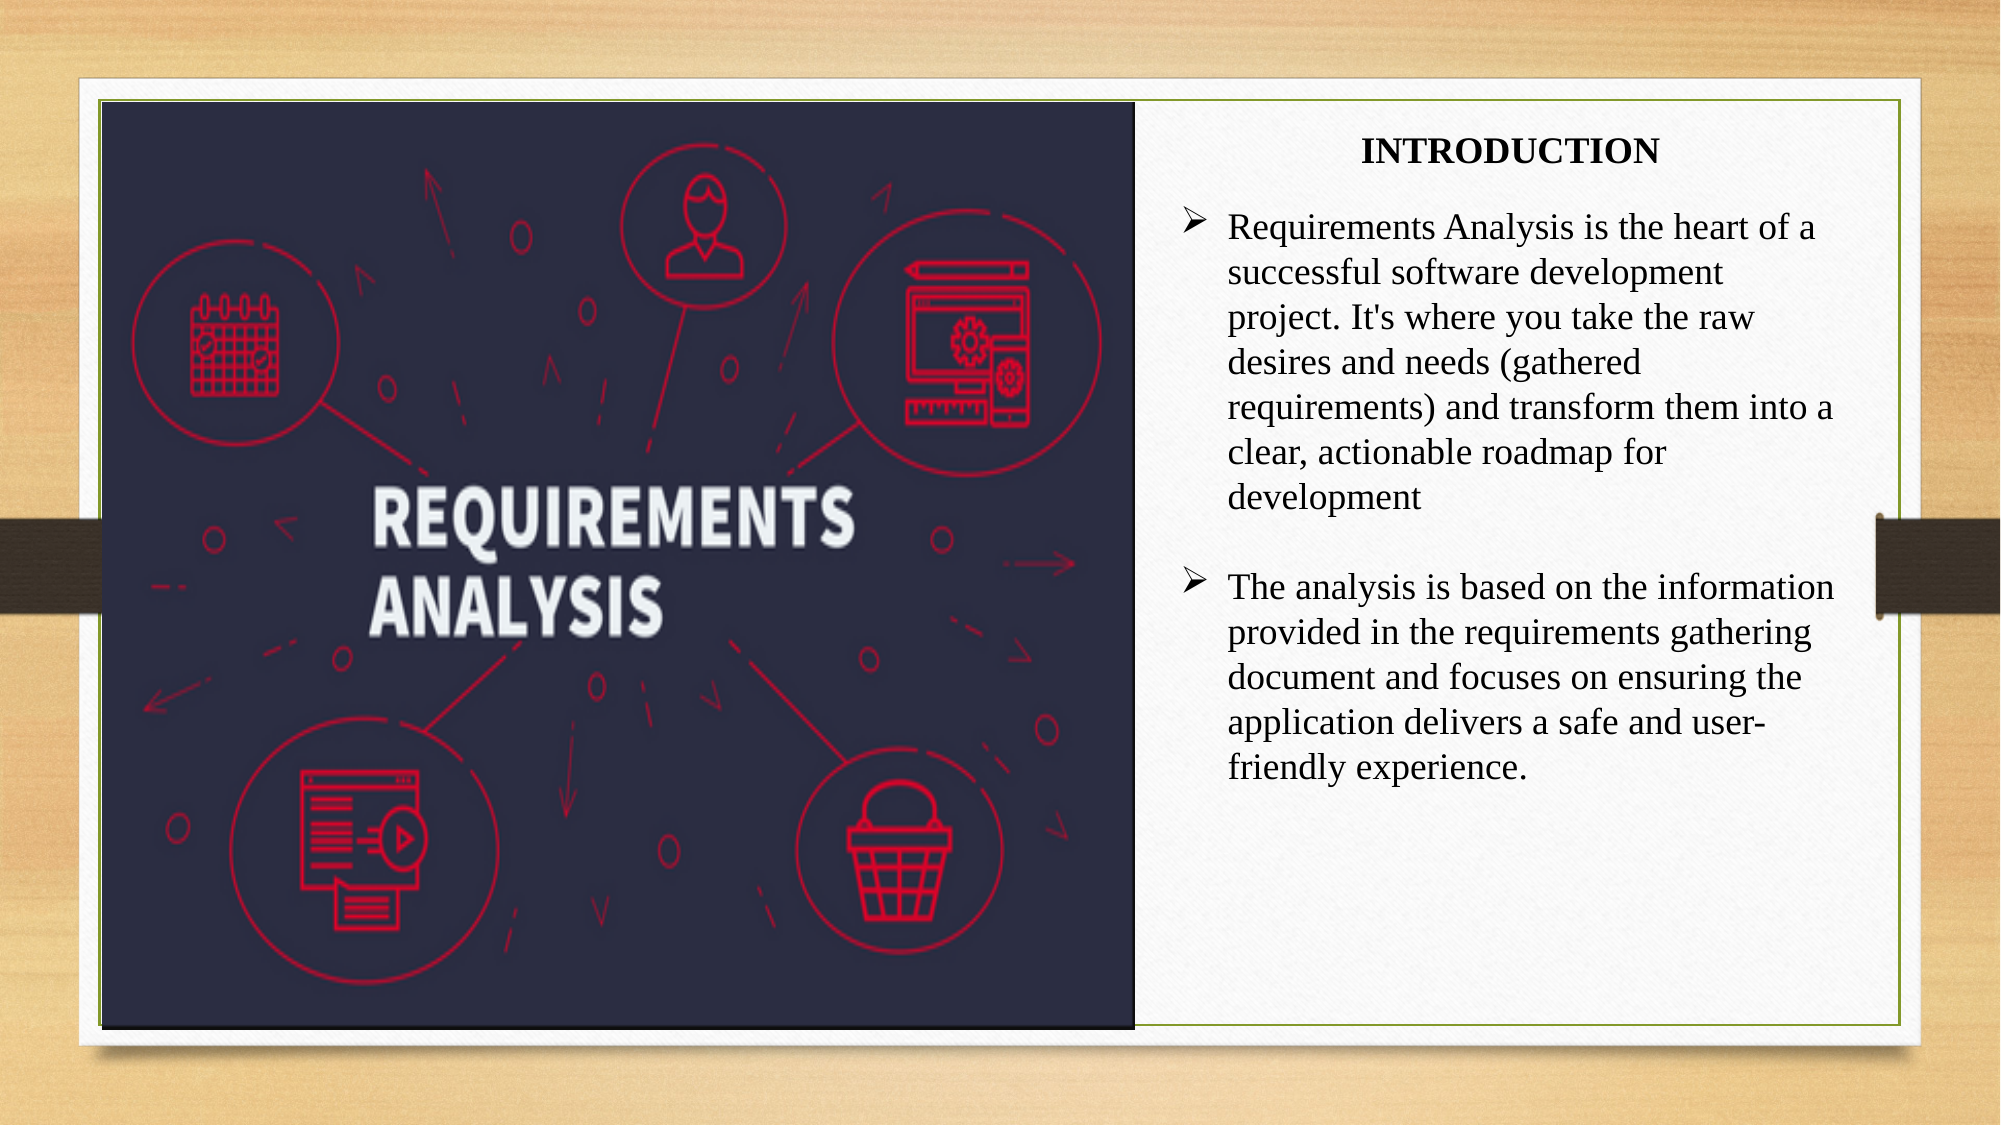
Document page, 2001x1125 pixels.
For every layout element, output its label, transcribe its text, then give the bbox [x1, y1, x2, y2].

text_box INTRODUCTION [1230, 118, 1792, 269]
picture [0, 0, 2001, 1125]
text_box Requirements Analysis is the heart of a successful software development project. It's where you take the raw desires and needs (gathered requirements) and transform them into a clear, actionable roadmap for development The analysis is based on the information provided in the requirements gathering document and focuses on ensuring the application delivers a safe and user-friendly experience. [1165, 194, 1856, 930]
